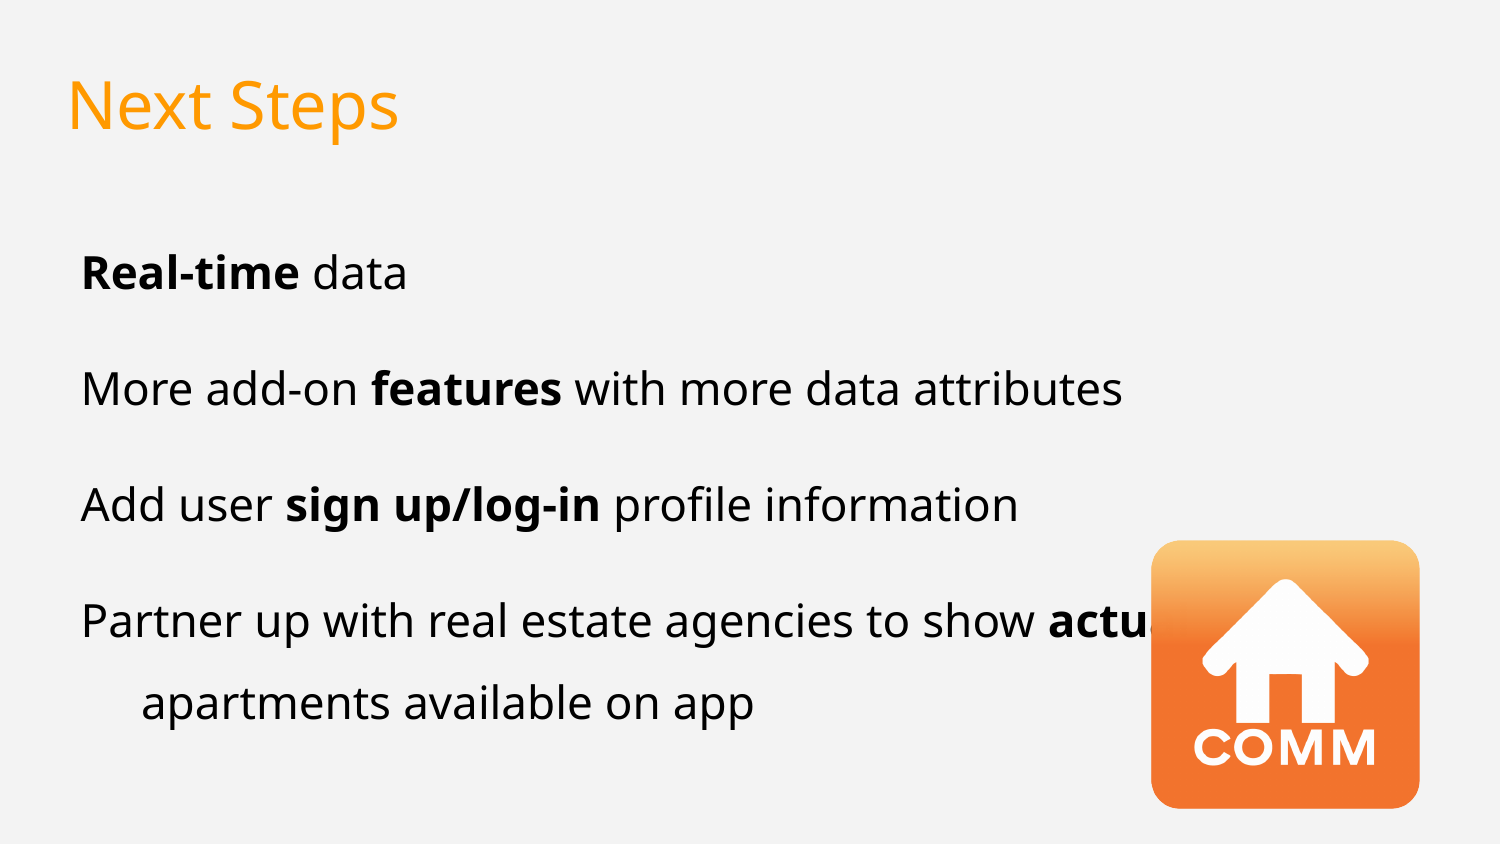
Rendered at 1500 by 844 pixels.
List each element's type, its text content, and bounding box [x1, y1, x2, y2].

title Next Steps [51, 48, 1449, 180]
list Real-time data More add-on features with more data attributes Add user sign up/log-in profile information Partner up with real estate agencies to show actual apartments available on app [51, 201, 1449, 750]
picture [1151, 540, 1420, 809]
